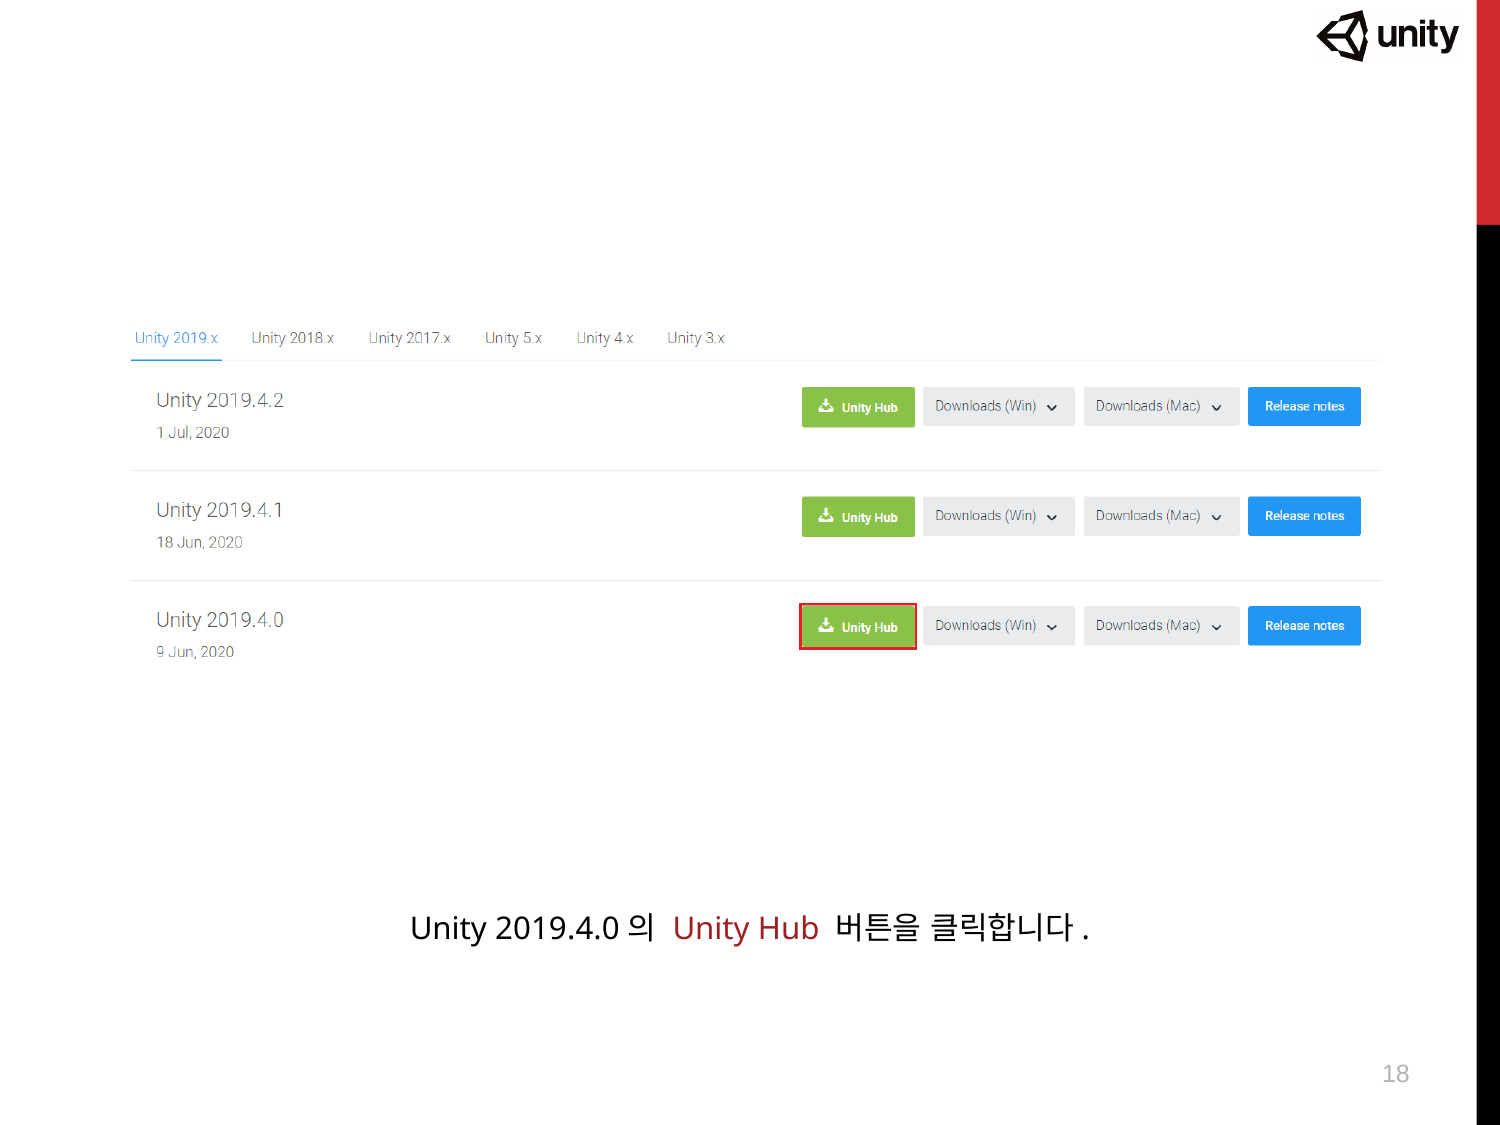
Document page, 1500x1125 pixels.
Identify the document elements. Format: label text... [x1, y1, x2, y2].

slide_number 18 [1074, 1042, 1425, 1103]
list Unity 2019.4.0의 Unity Hub 버튼을 클릭합니다. [88, 869, 1412, 985]
picture [1316, 10, 1459, 62]
picture [117, 302, 1383, 669]
